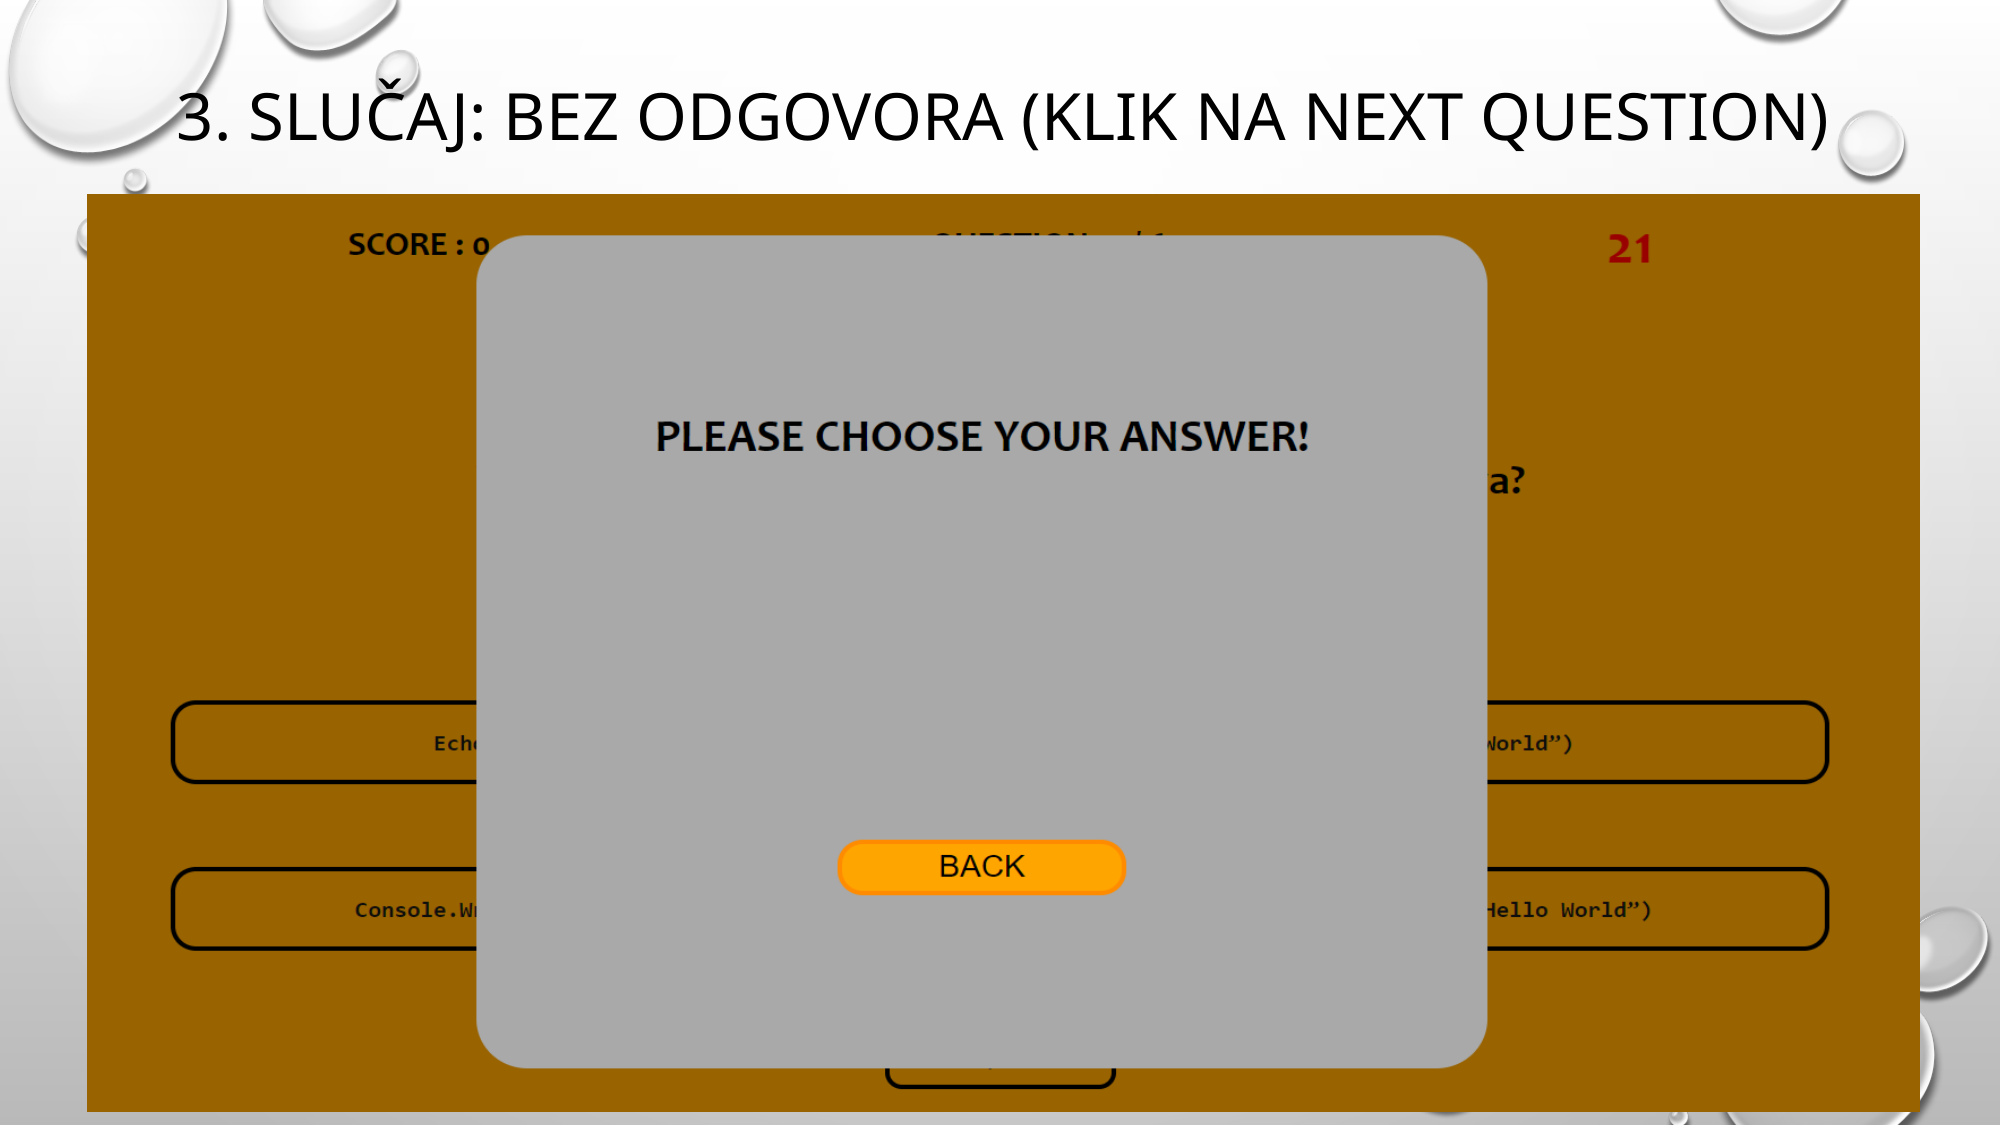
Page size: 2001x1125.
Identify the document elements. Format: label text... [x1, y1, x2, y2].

title 3. Slučaj: bez odgovora (klik na next question) [153, 44, 1854, 192]
picture [0, 0, 2000, 1125]
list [87, 193, 1920, 1112]
